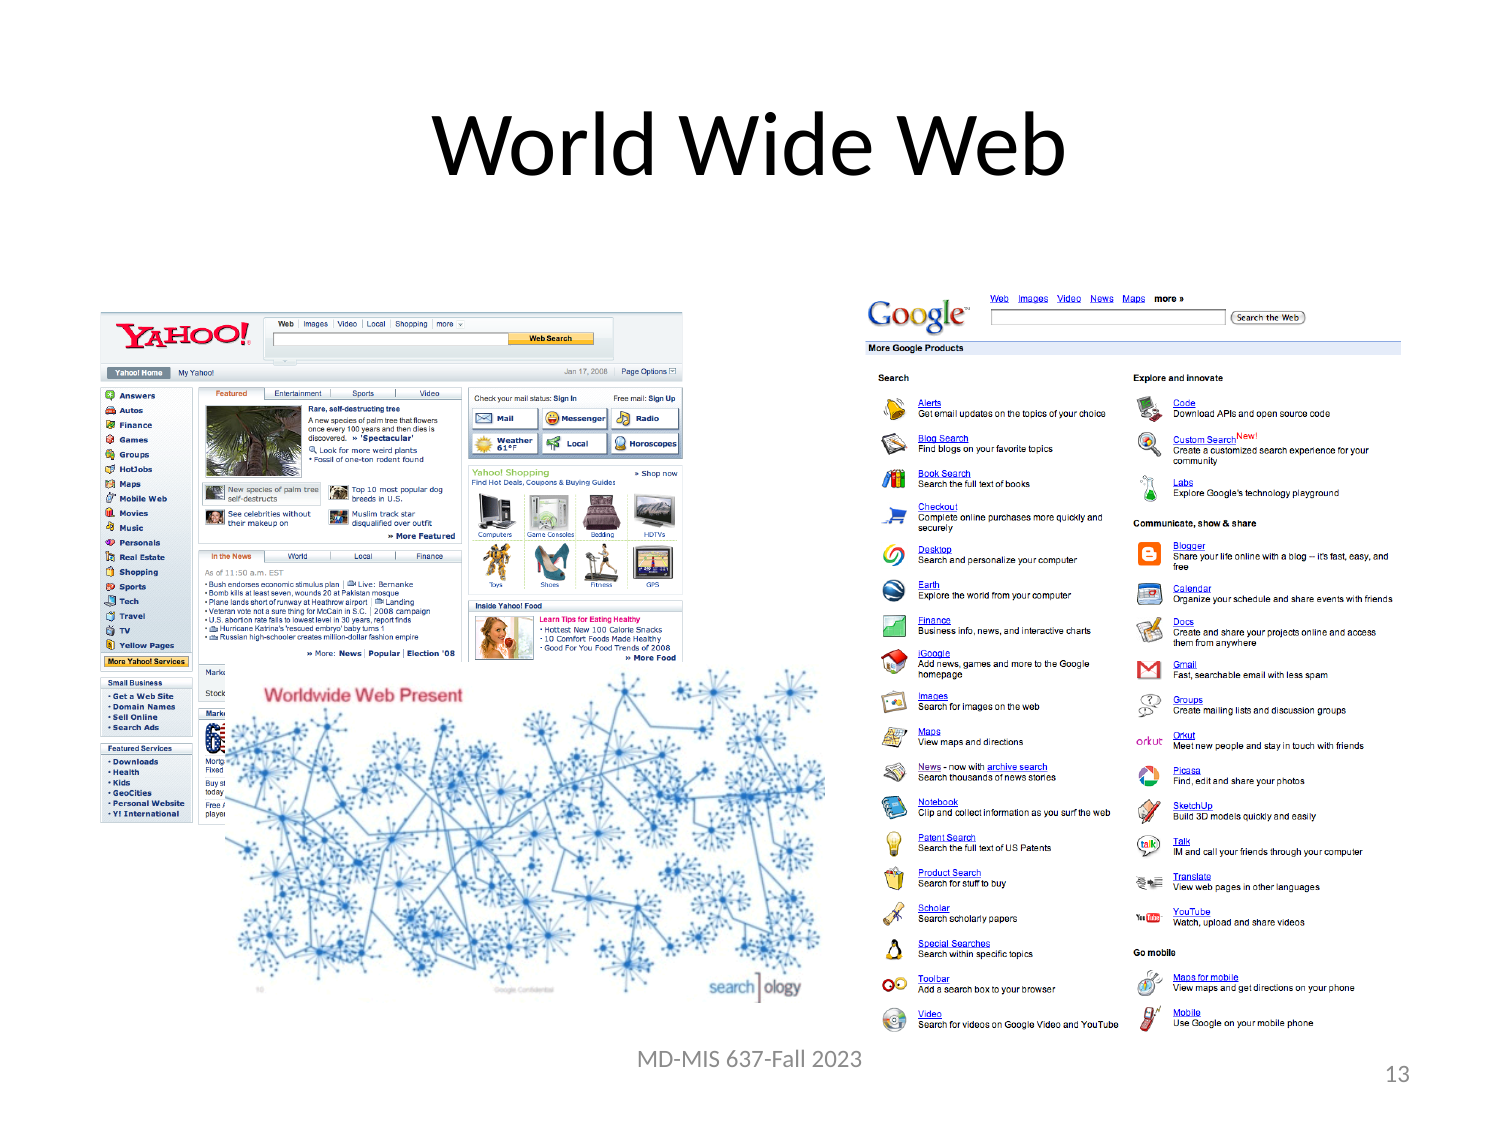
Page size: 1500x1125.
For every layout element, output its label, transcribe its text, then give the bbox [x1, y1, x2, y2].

picture [99, 312, 826, 1004]
slide_number 13 [1074, 1042, 1425, 1103]
title World Wide Web [75, 45, 1425, 233]
footer MD-MIS 637-Fall 2023 [512, 1042, 988, 1103]
picture [862, 287, 1405, 1038]
